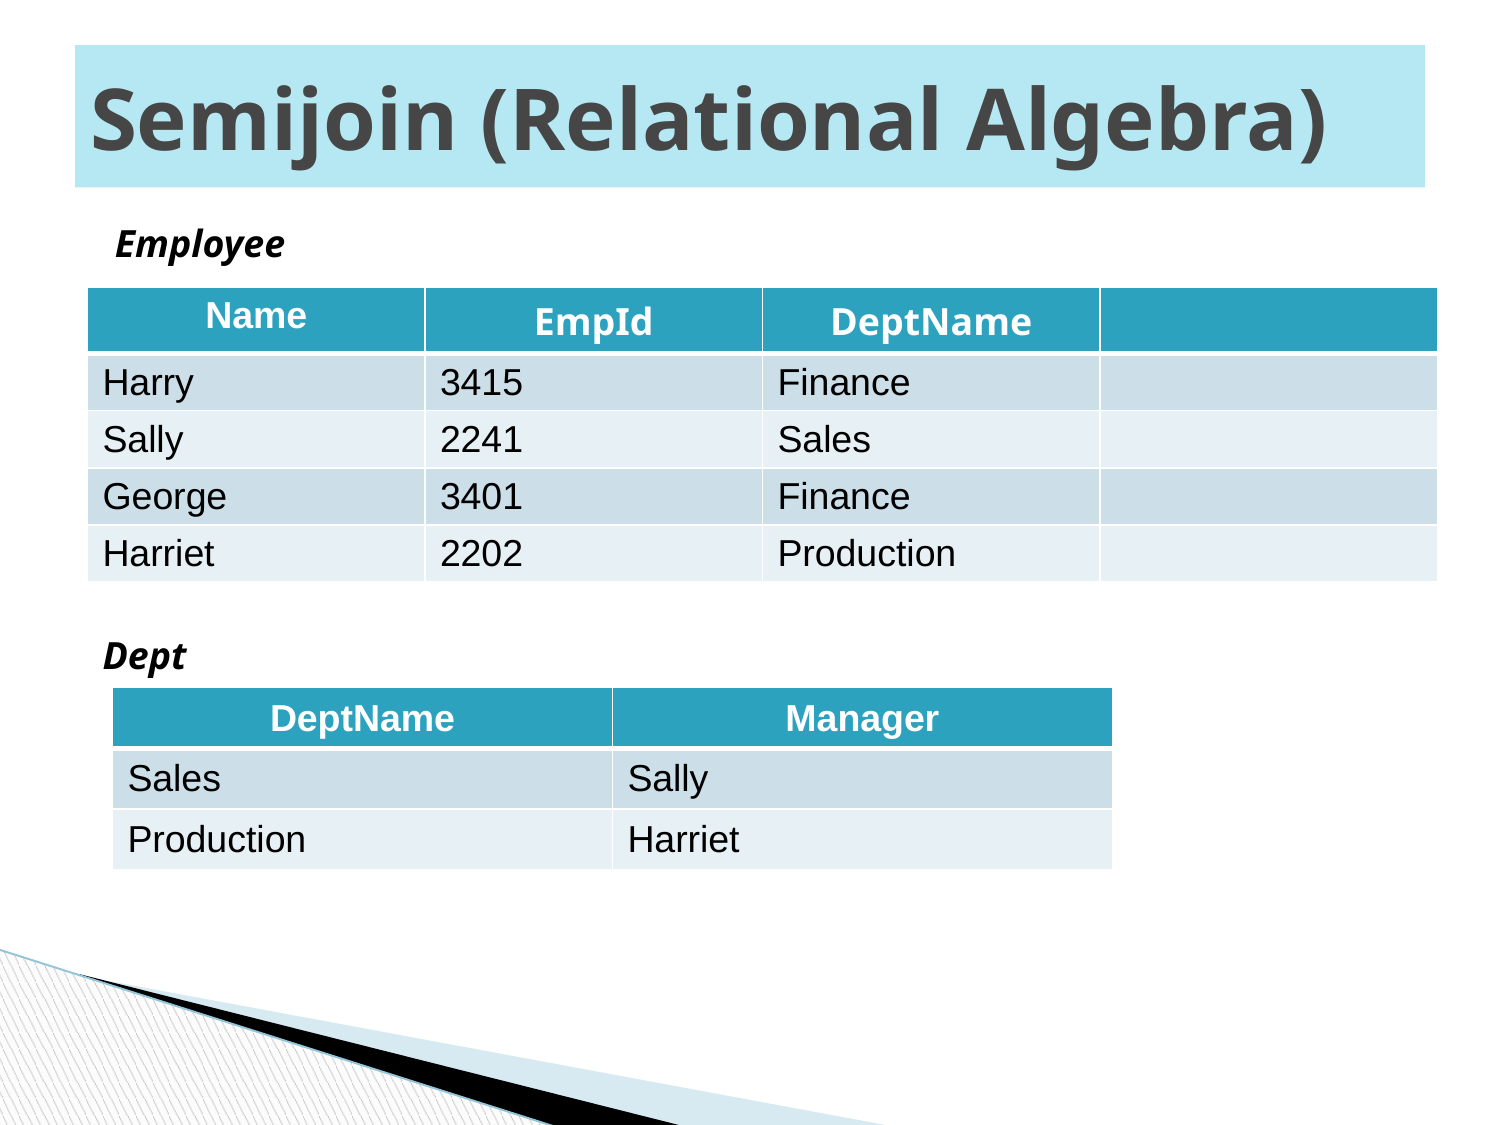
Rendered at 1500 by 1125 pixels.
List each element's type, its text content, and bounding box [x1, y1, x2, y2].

table_cell Harriet [88, 526, 424, 581]
table_cell Sally [88, 411, 424, 467]
table_cell 2241 [426, 411, 762, 467]
text_box Employee [99, 212, 310, 273]
table_cell Harry [88, 356, 424, 410]
table_cell Sales [113, 751, 612, 808]
table_header C_ADDRESS [0, 952, 543, 1125]
table_cell 3415 [426, 356, 762, 410]
table_cell Sally [613, 751, 1112, 808]
table_header [1101, 288, 1437, 351]
table_header EmpId [426, 288, 762, 351]
table_cell Production [763, 526, 1099, 581]
table_header Name [88, 288, 424, 351]
table_cell Finance [763, 356, 1099, 410]
title Semijoin (Relational Algebra) [75, 45, 1425, 188]
table_cell [1101, 356, 1437, 410]
table_cell [1101, 411, 1437, 467]
table_cell Production [113, 810, 612, 869]
table_cell Finance [763, 469, 1099, 524]
table_header DeptName [113, 688, 612, 746]
table_cell Harriet [613, 810, 1112, 869]
text_box Dept [87, 624, 206, 686]
table_cell [1101, 469, 1437, 524]
table_header DeptName [763, 288, 1099, 351]
table_header Manager [613, 688, 1112, 746]
table_cell Sales [763, 411, 1099, 467]
table_cell 2202 [426, 526, 762, 581]
table_cell [1101, 526, 1437, 581]
table_cell 3401 [426, 469, 762, 524]
table_cell George [88, 469, 424, 524]
